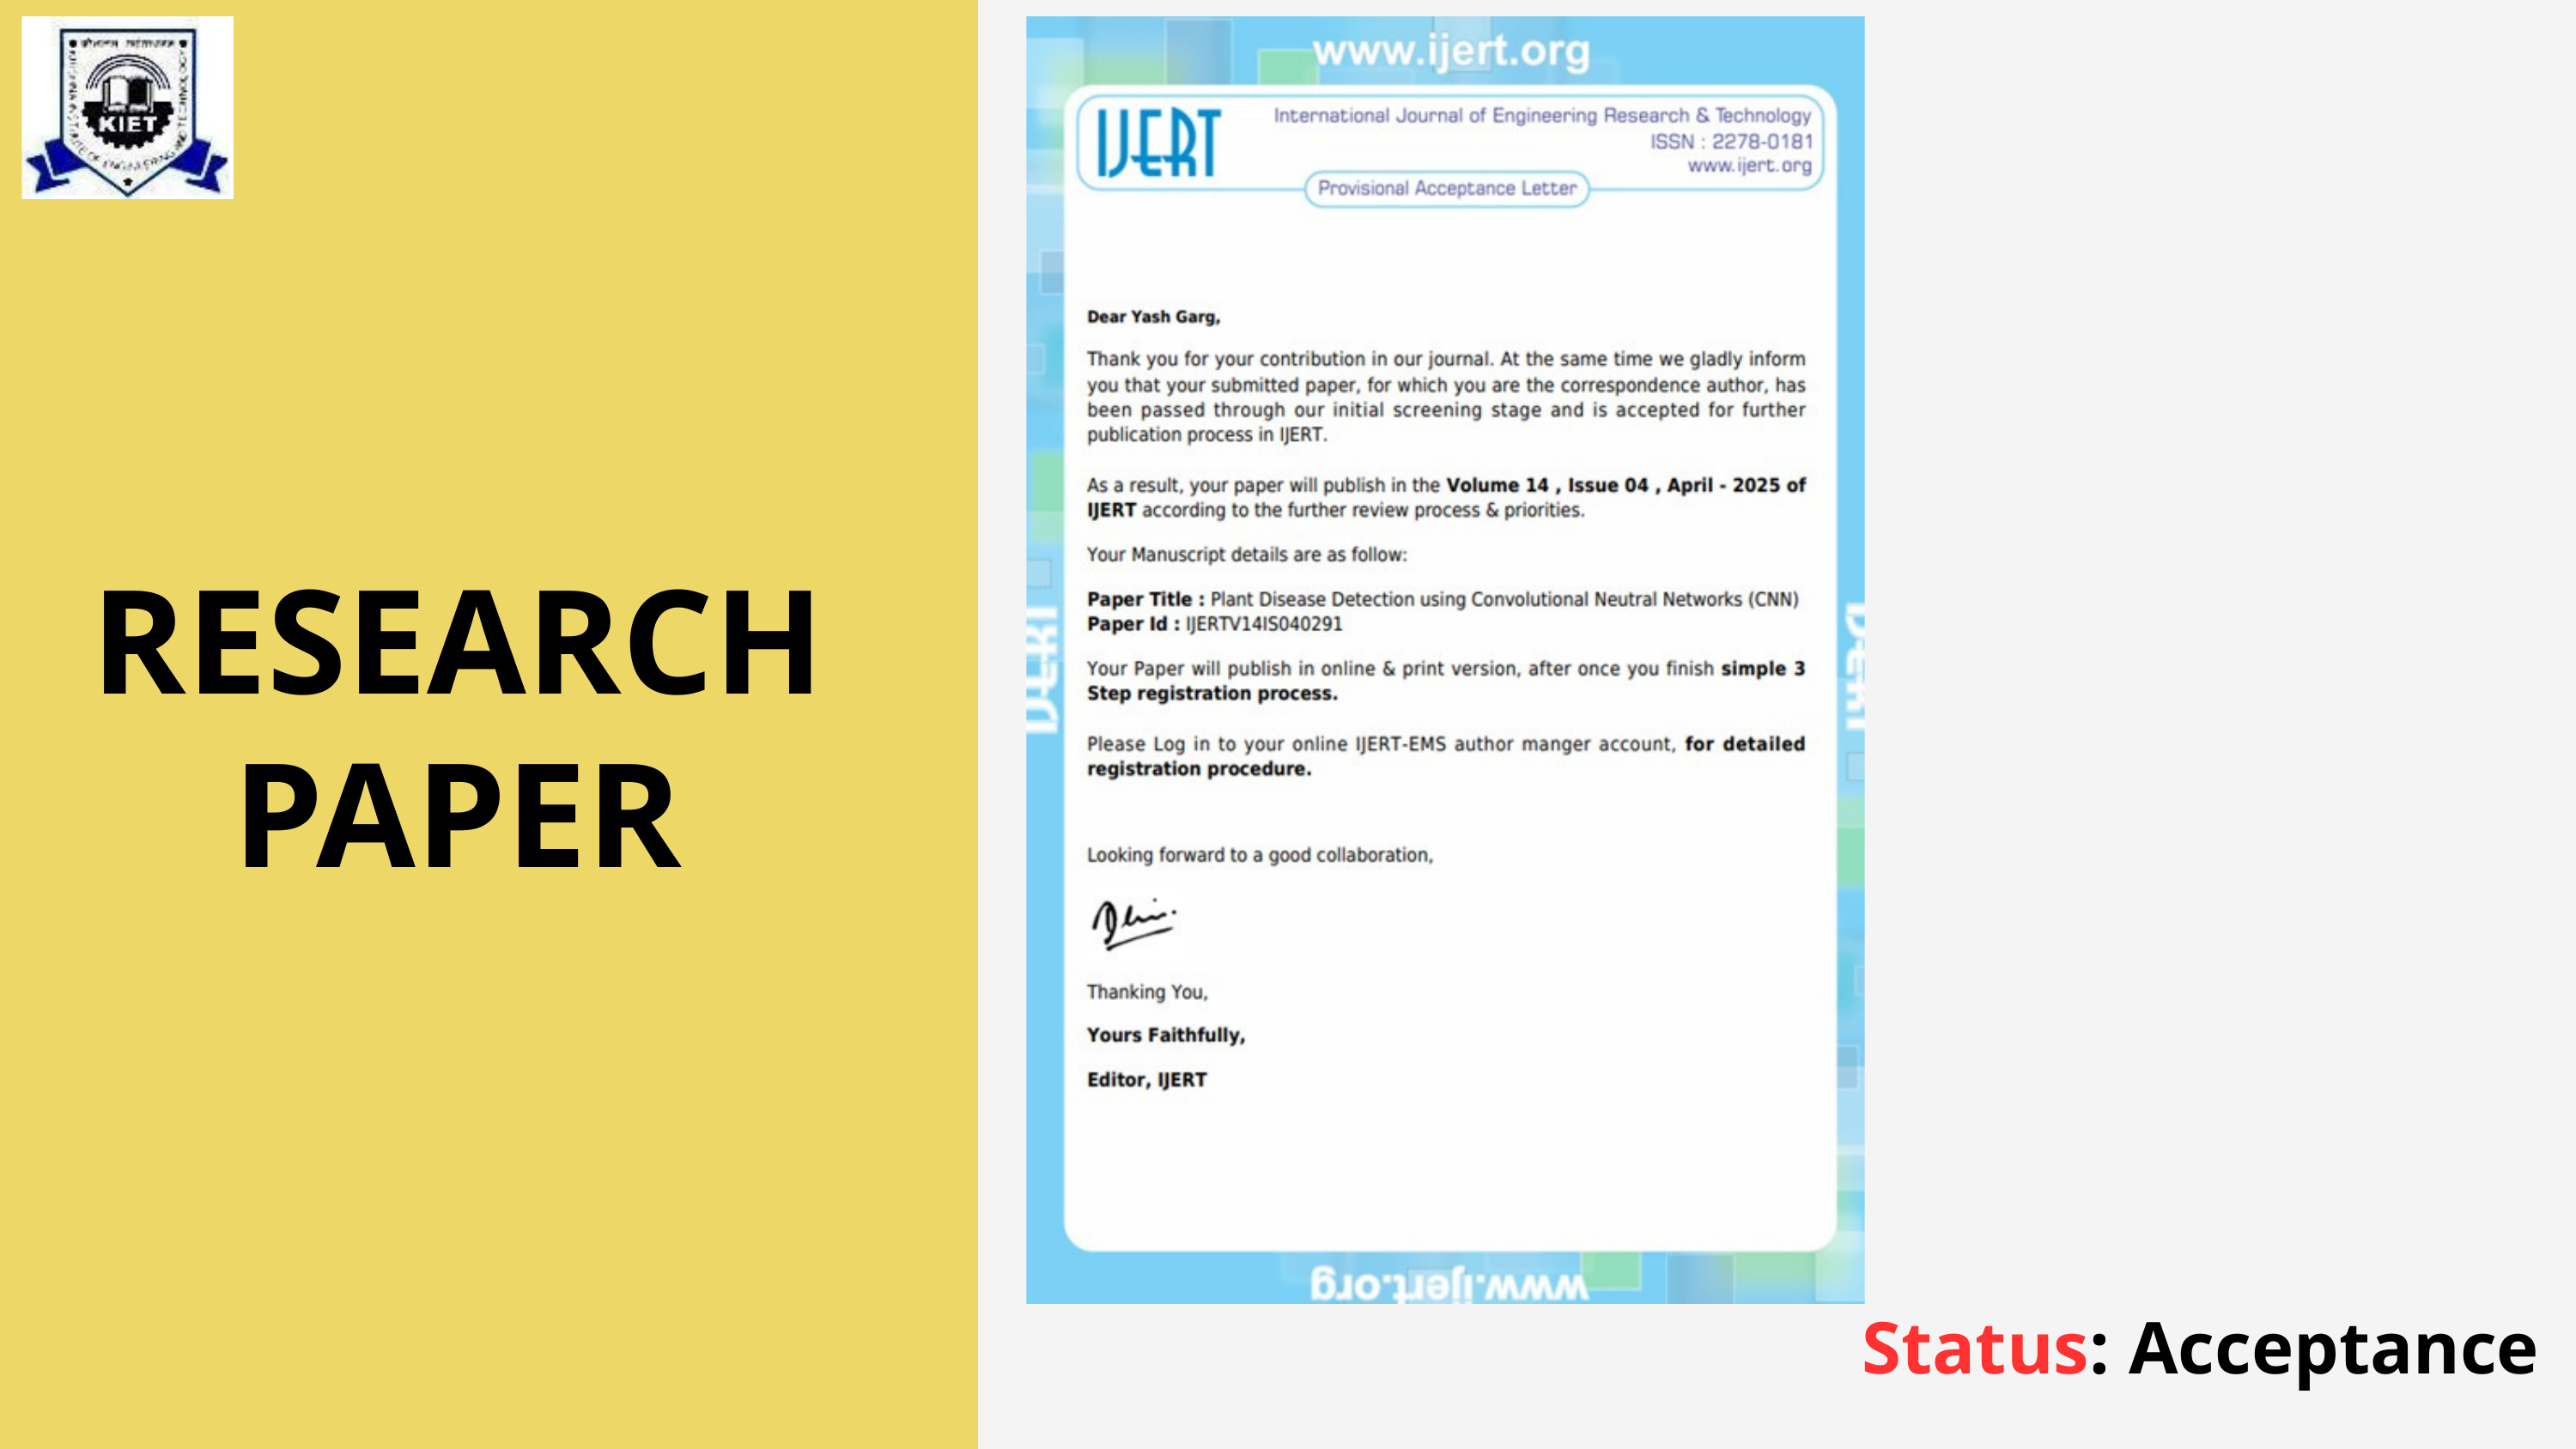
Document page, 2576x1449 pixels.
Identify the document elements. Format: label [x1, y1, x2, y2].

text_box [1826, 1303, 2576, 1410]
text_box [76, 550, 841, 896]
text_box [1026, 16, 1865, 1304]
text_box [0, 0, 979, 1449]
text_box [21, 16, 234, 199]
